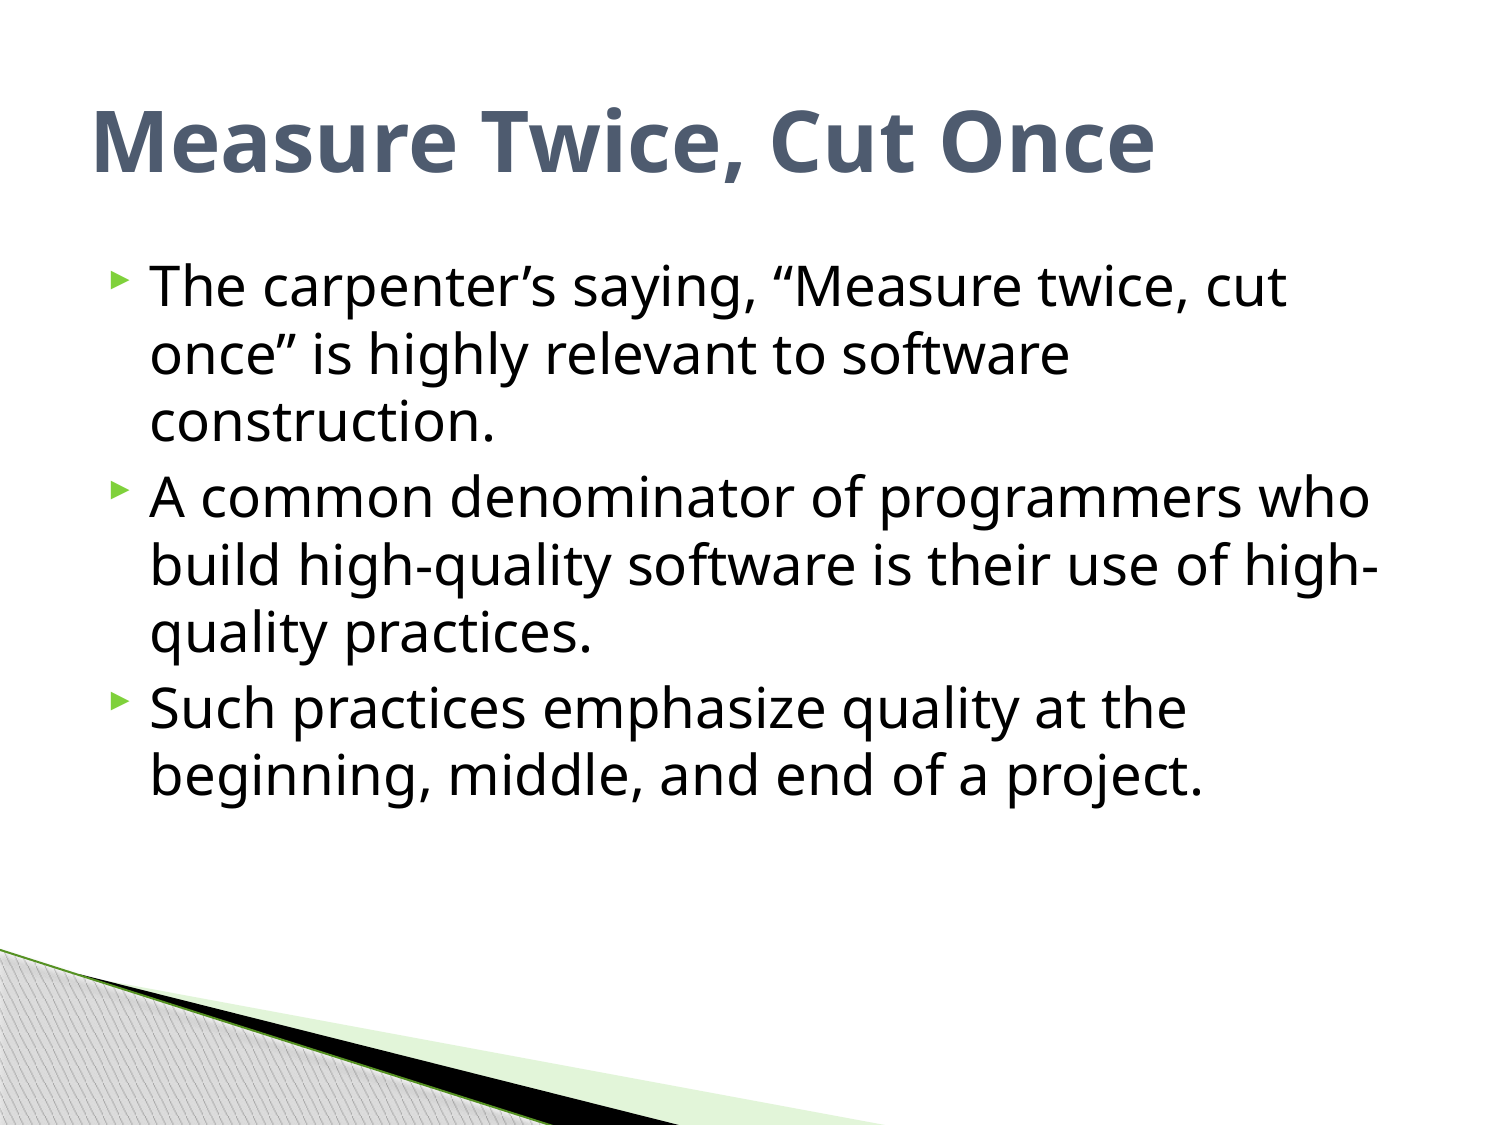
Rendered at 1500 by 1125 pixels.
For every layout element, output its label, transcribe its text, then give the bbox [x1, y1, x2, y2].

list The carpenter’s saying, “Measure twice, cut once” is highly relevant to software construction. A common denominator of programmers who build high-quality software is their use of high-quality practices. Such practices emphasize quality at the beginning, middle, and end of a project. [75, 243, 1425, 986]
title Measure Twice, Cut Once [75, 45, 1425, 233]
